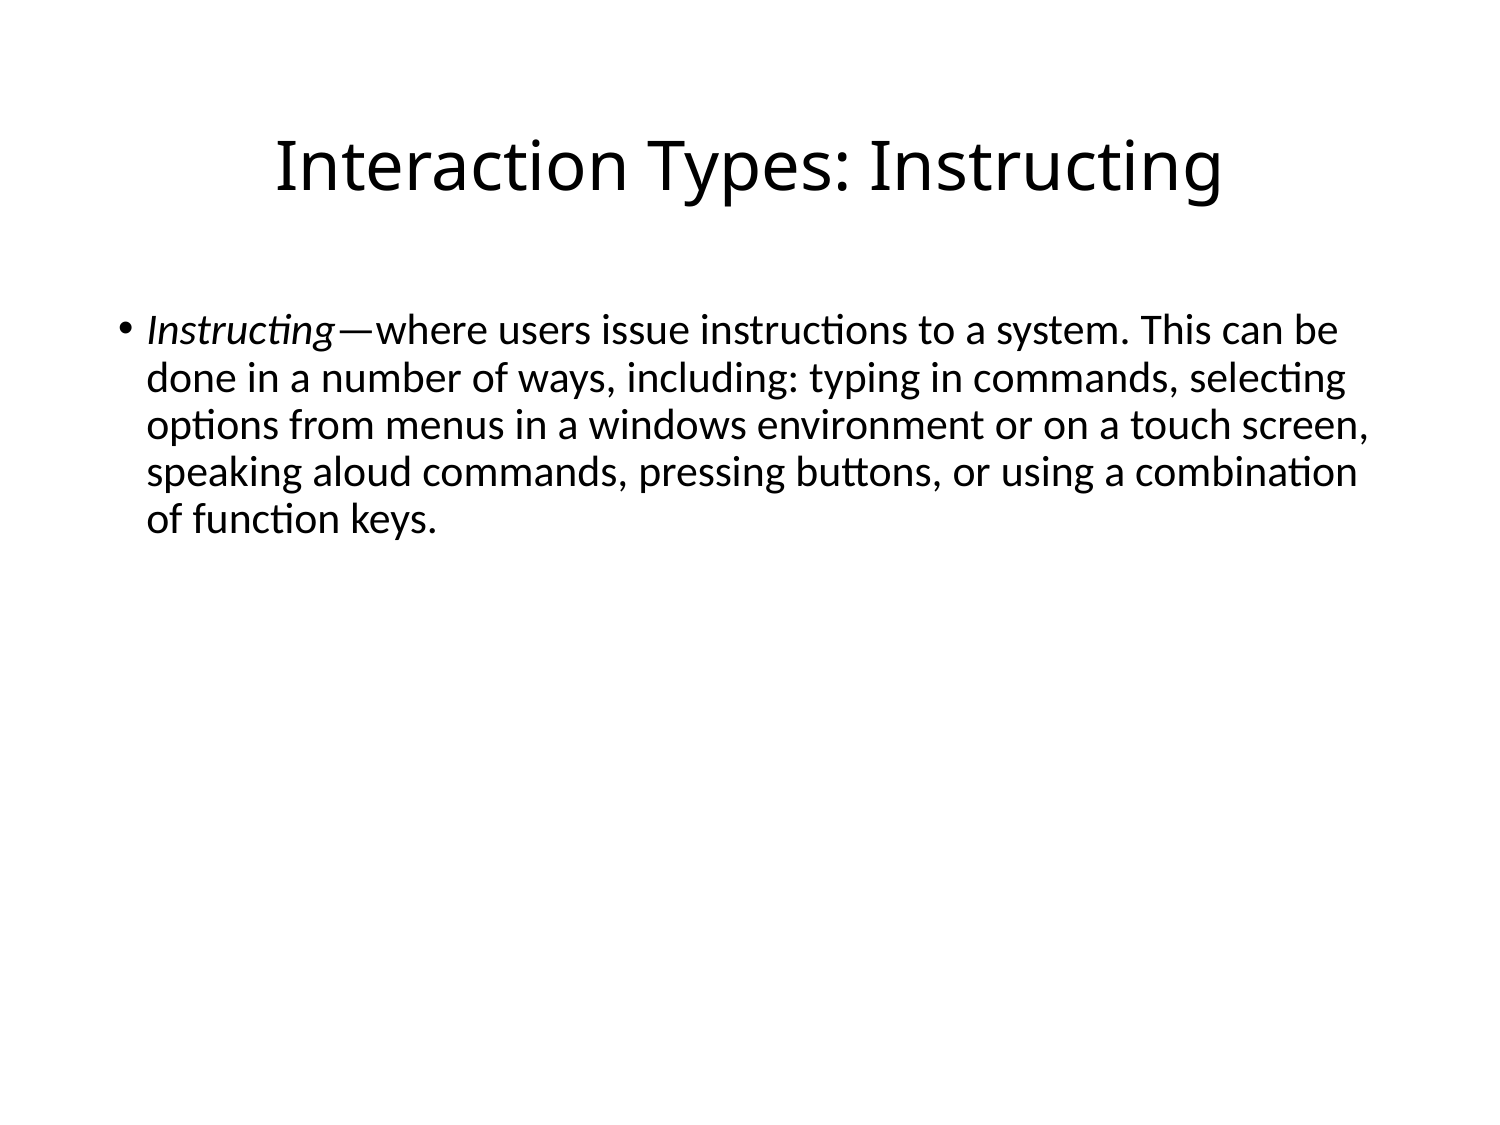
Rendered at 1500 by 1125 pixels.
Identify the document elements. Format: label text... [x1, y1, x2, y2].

list Instructing—where users issue instructions to a system. This can be done in a number of ways, including: typing in commands, selecting options from menus in a windows environment or on a touch screen, speaking aloud commands, pressing buttons, or using a combination of function keys. [103, 299, 1397, 1014]
title Interaction Types: Instructing [103, 59, 1397, 278]
